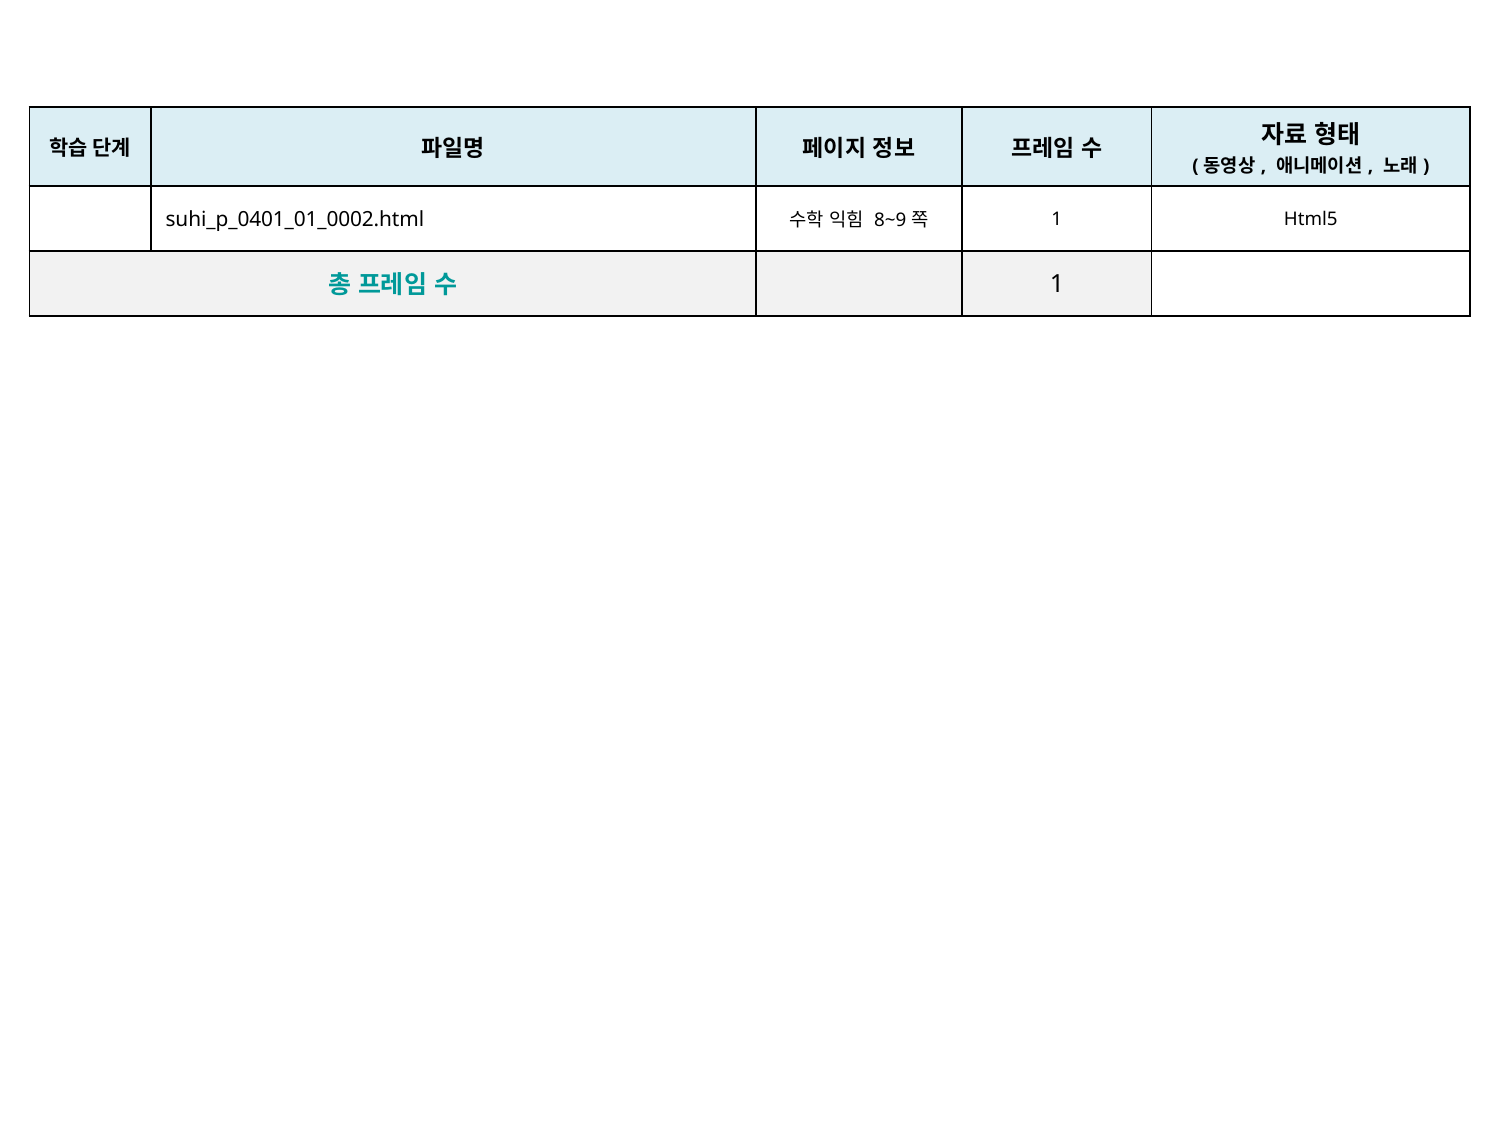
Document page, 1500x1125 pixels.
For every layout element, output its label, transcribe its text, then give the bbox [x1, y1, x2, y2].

table_header 자료 형태 (동영상, 애니메이션, 노래) [1152, 108, 1469, 185]
table_cell [1152, 252, 1469, 315]
table_cell 1 [963, 252, 1151, 315]
table_cell 수학 익힘 8~9쪽 [757, 187, 961, 250]
table_header 파일명 [152, 108, 755, 185]
table_header 프레임 수 [963, 108, 1151, 185]
table_cell Html5 [1152, 187, 1469, 250]
table_cell suhi_p_0401_01_0002.html [152, 187, 755, 250]
table_header 학습 단계 [30, 108, 150, 185]
table_header 페이지 정보 [757, 108, 961, 185]
table_cell 총 프레임 수 [30, 252, 755, 315]
table_cell [30, 187, 150, 250]
table_cell [757, 252, 961, 315]
table_cell 1 [963, 187, 1151, 250]
